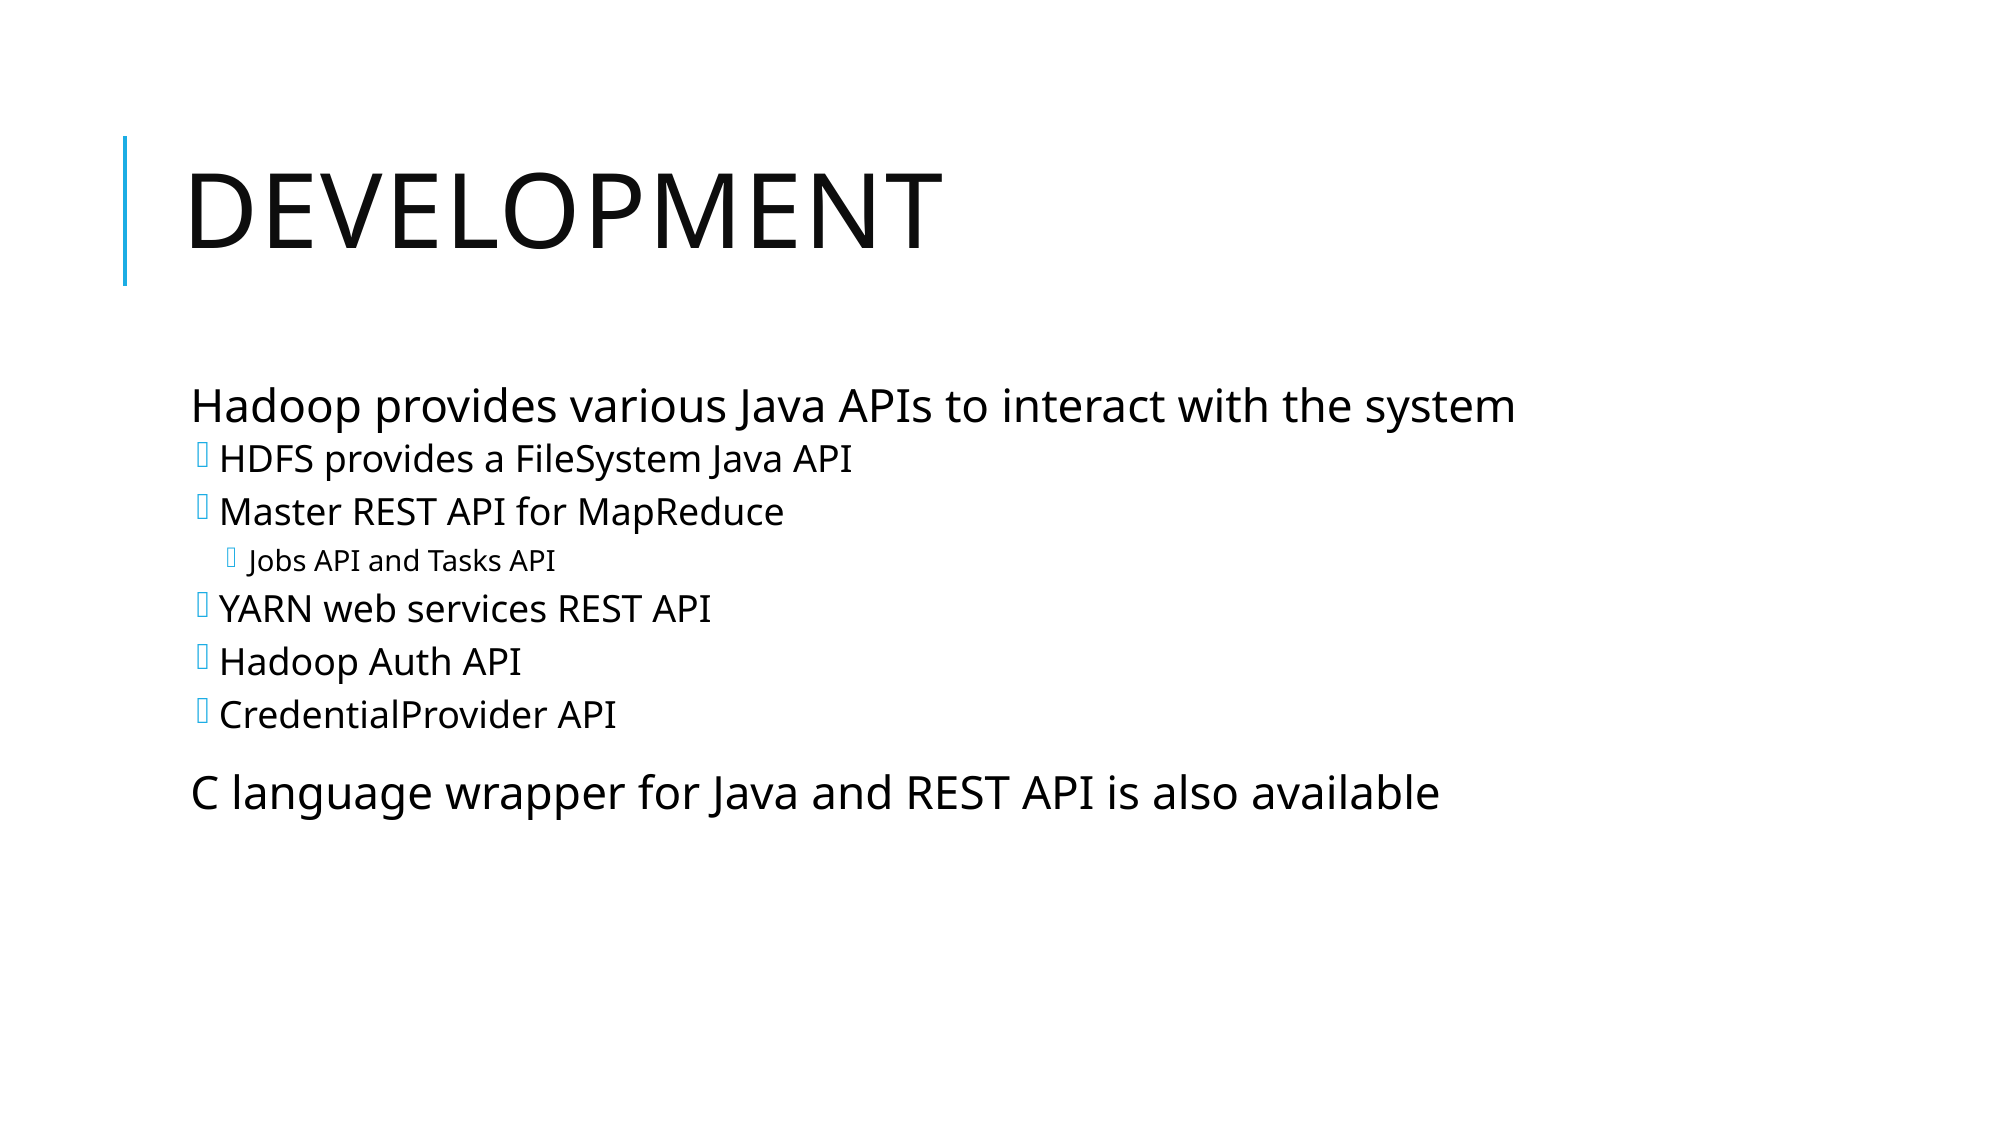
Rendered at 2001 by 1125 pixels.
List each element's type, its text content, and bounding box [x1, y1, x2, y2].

list Hadoop provides various Java APIs to interact with the system HDFS provides a FileSystem Java API Master REST API for MapReduce Jobs API and Tasks API YARN web services REST API Hadoop Auth API CredentialProvider API C language wrapper for Java and REST API is also available [168, 375, 1763, 1035]
title Development [168, 96, 1763, 342]
